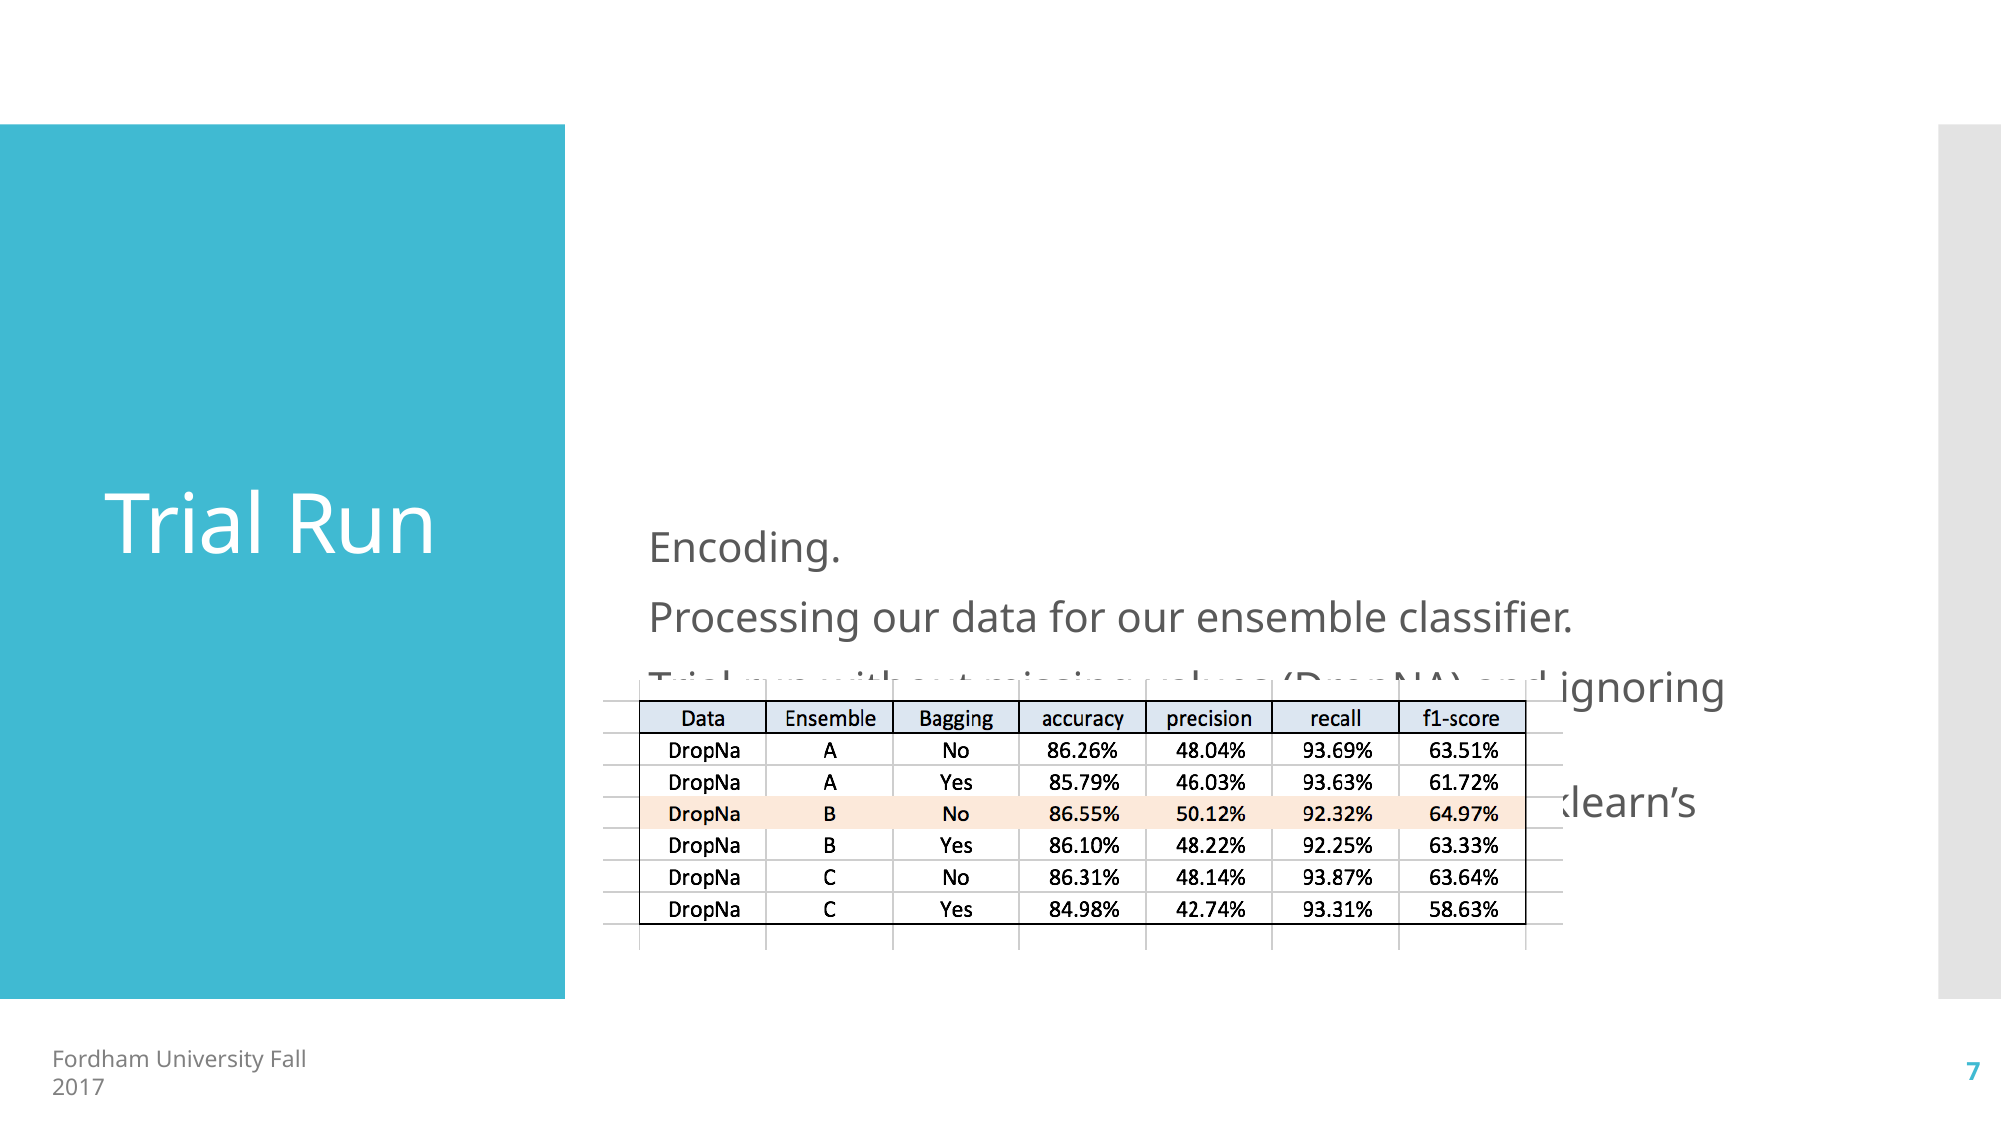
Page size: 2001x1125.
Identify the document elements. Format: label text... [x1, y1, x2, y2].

picture [595, 679, 1571, 950]
title Trial Run [72, 372, 491, 772]
slide_number 7 [1744, 1042, 1996, 1103]
footer Fordham University Fall 2017 [37, 1042, 373, 1103]
list Encoding. Processing our data for our ensemble classifier. Trial run without missing values (DropNA) and ignoring unbalanced nature of data. We also address the unbalanced nature with sklearn’s ensmeble bagging classifier. [595, 201, 1864, 950]
